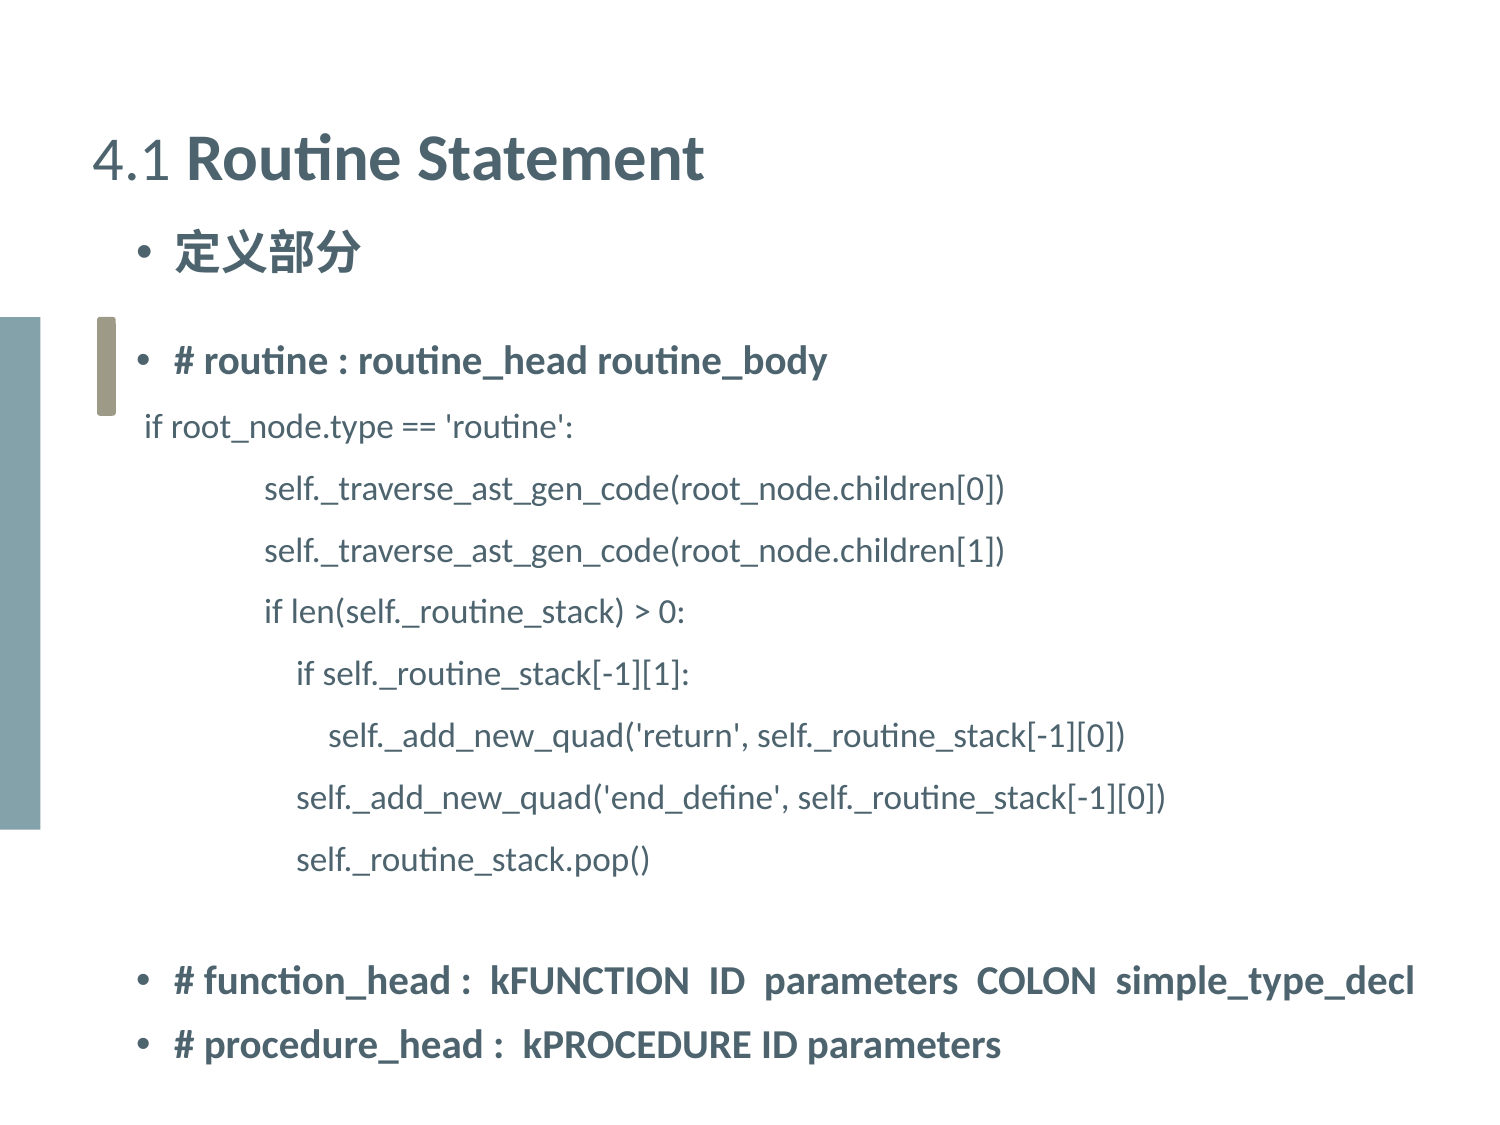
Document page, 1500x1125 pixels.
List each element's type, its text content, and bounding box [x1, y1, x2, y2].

text_box 定义部分 # routine : routine_head routine_body if root_node.type == 'routine': self._traverse_ast_gen_code(root_node.children[0]) self._traverse_ast_gen_code(root_node.children[1]) if len(self._routine_stack) > 0: if self._routine_stack[-1][1]: self._add_new_quad('return', self._routine_stack[-1][0]) self._add_new_quad('end_define', self._routine_stack[-1][0]) self._routine_stack.pop() # function_head : kFUNCTION ID parameters COLON simple_type_decl # procedure_head : kPROCEDURE ID parameters [124, 223, 1432, 1078]
text_box [0, 316, 41, 831]
text_box [95, 315, 117, 417]
text_box 4.1 Routine Statement [81, 77, 1376, 241]
